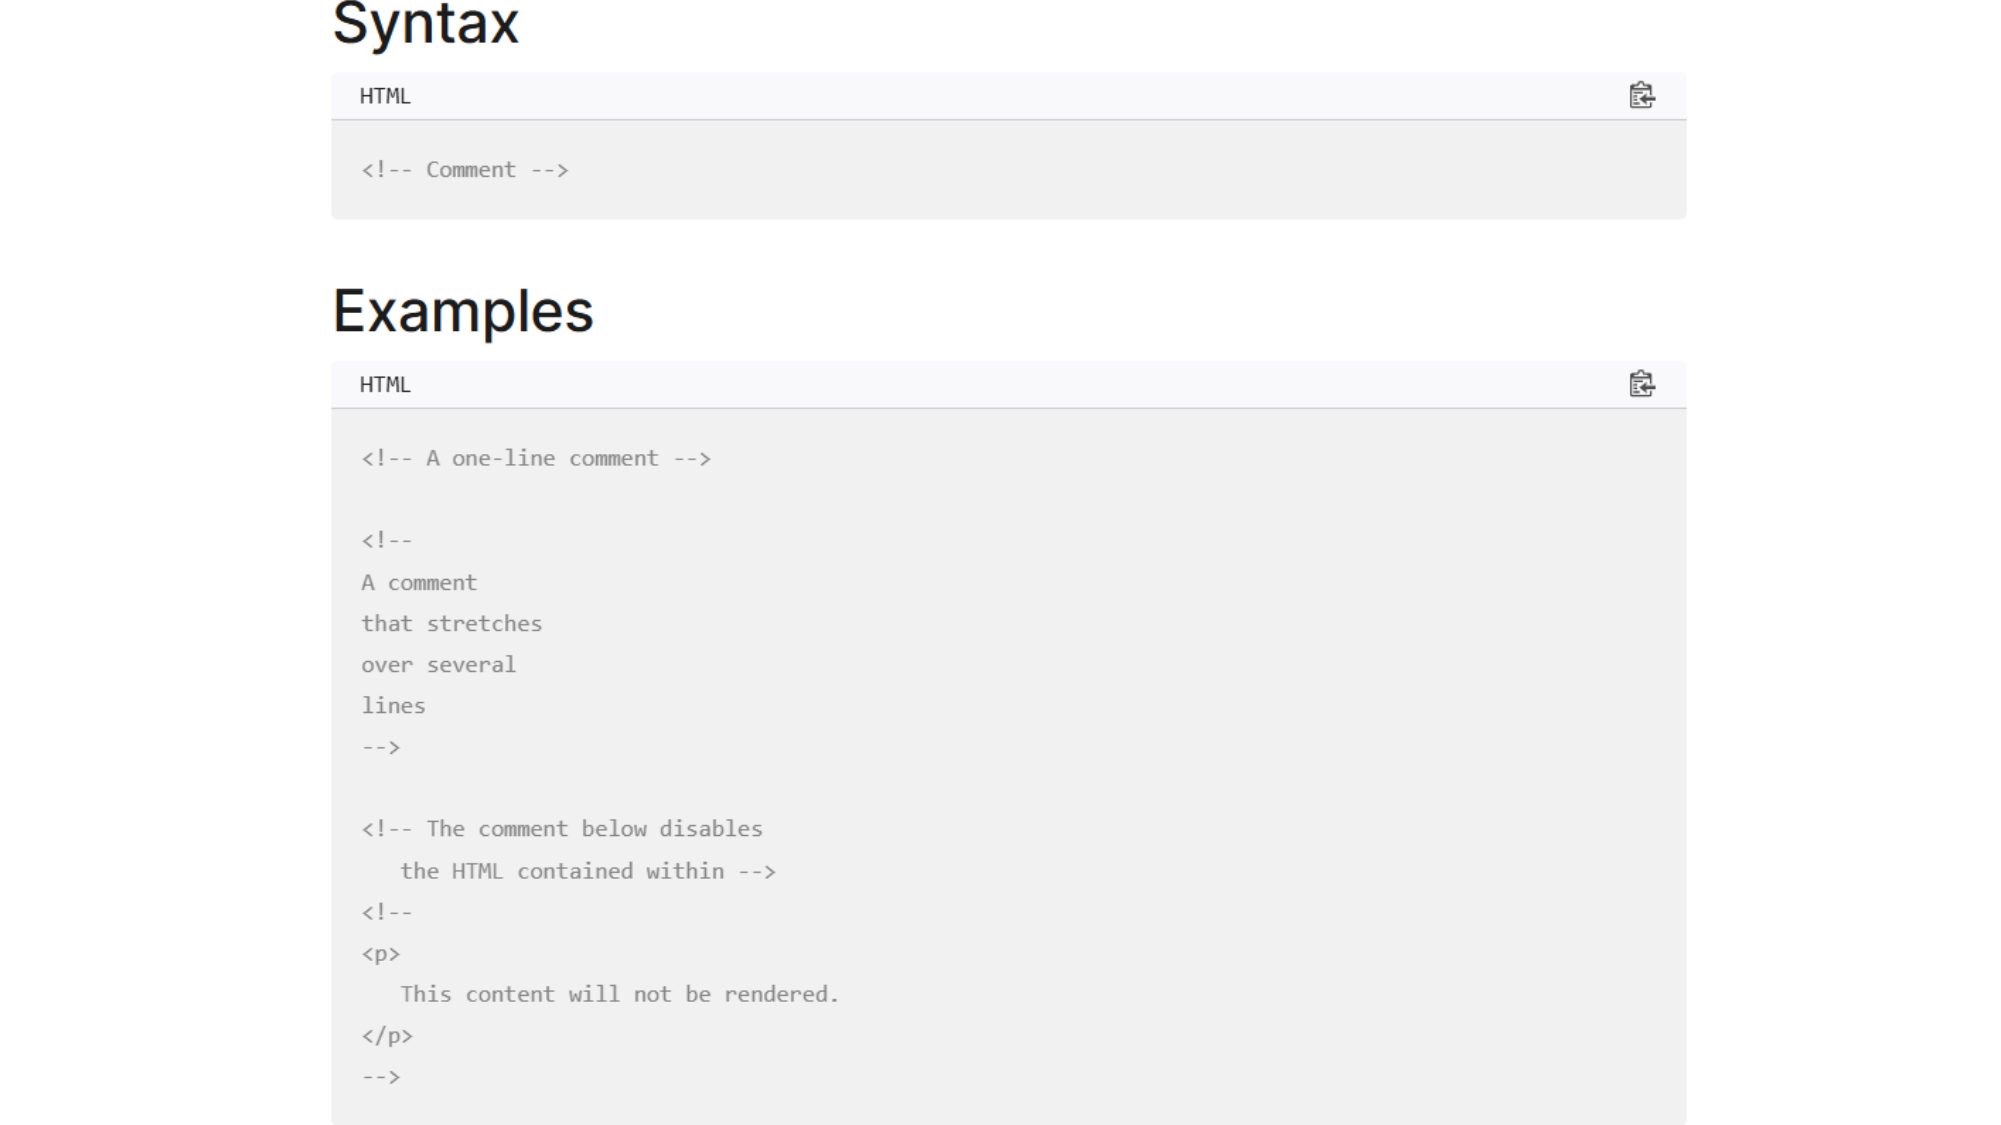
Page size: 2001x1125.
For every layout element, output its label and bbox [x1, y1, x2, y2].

picture [306, 0, 1694, 1125]
